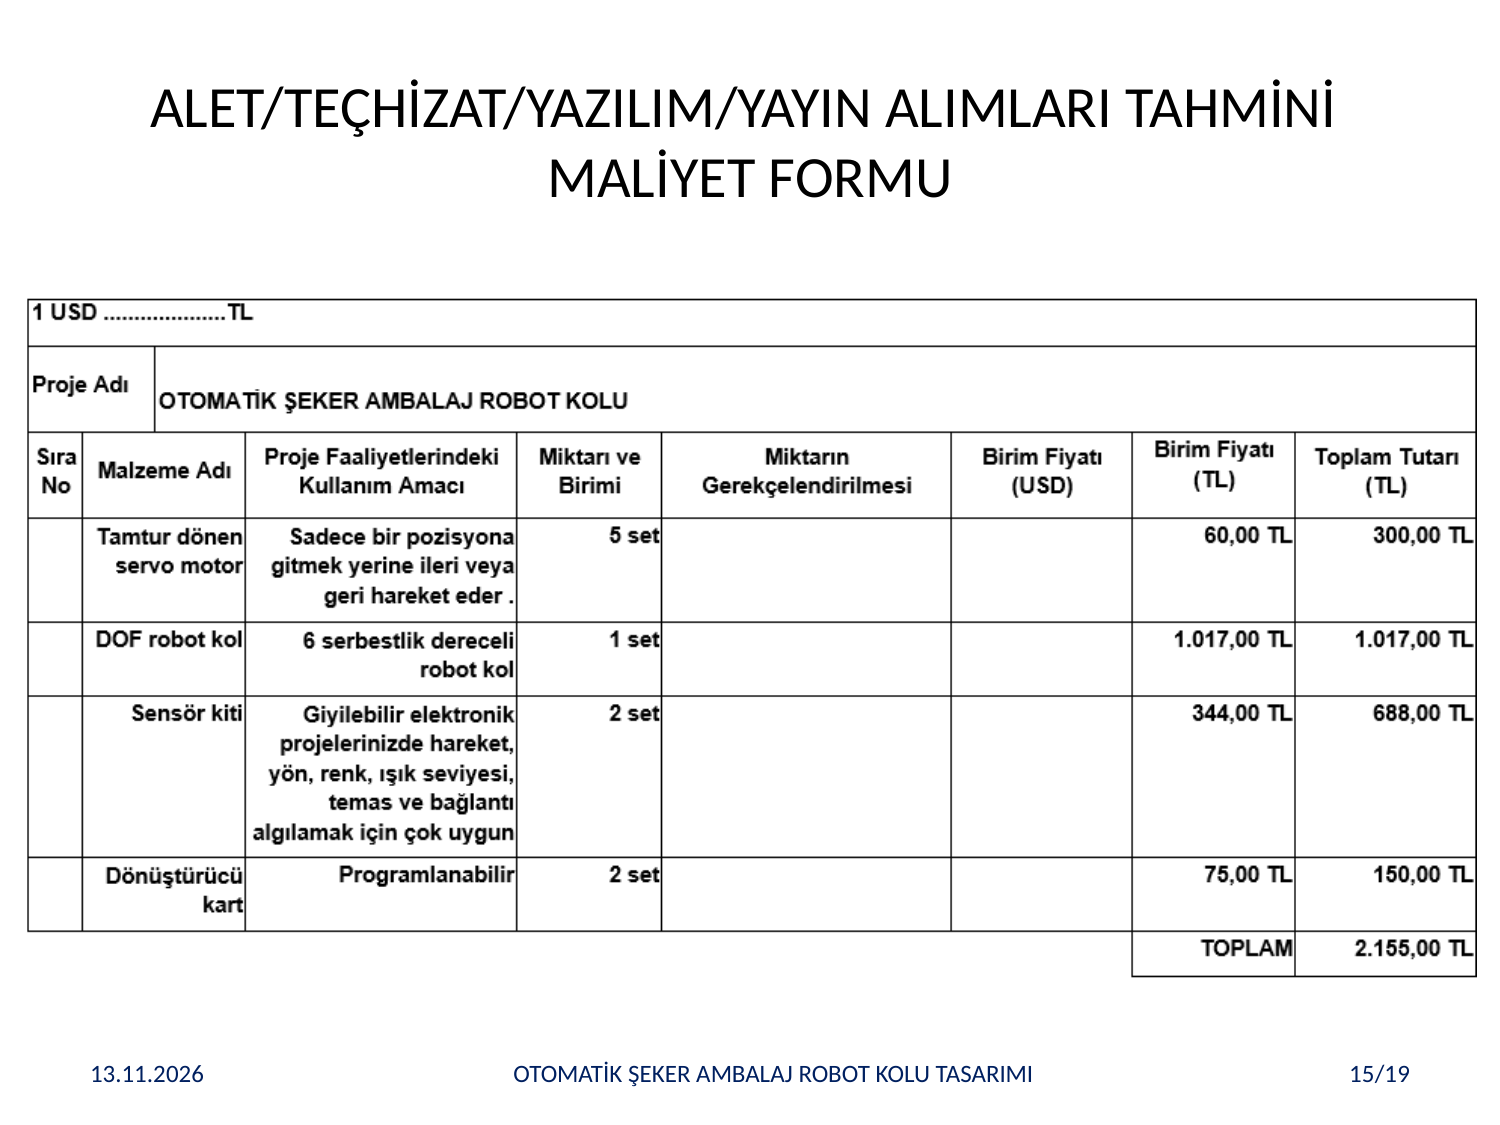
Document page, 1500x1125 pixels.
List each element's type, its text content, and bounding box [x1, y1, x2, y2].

title ALET/TEÇHİZAT/YAZILIM/YAYIN ALIMLARI TAHMİNİ MALİYET FORMU [75, 45, 1425, 233]
picture [23, 289, 1477, 986]
footer OTOMATİK ŞEKER AMBALAJ ROBOT KOLU TASARIMI [371, 1042, 1074, 1103]
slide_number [75, 1042, 371, 1103]
slide_number 15/19 [1074, 1042, 1425, 1103]
